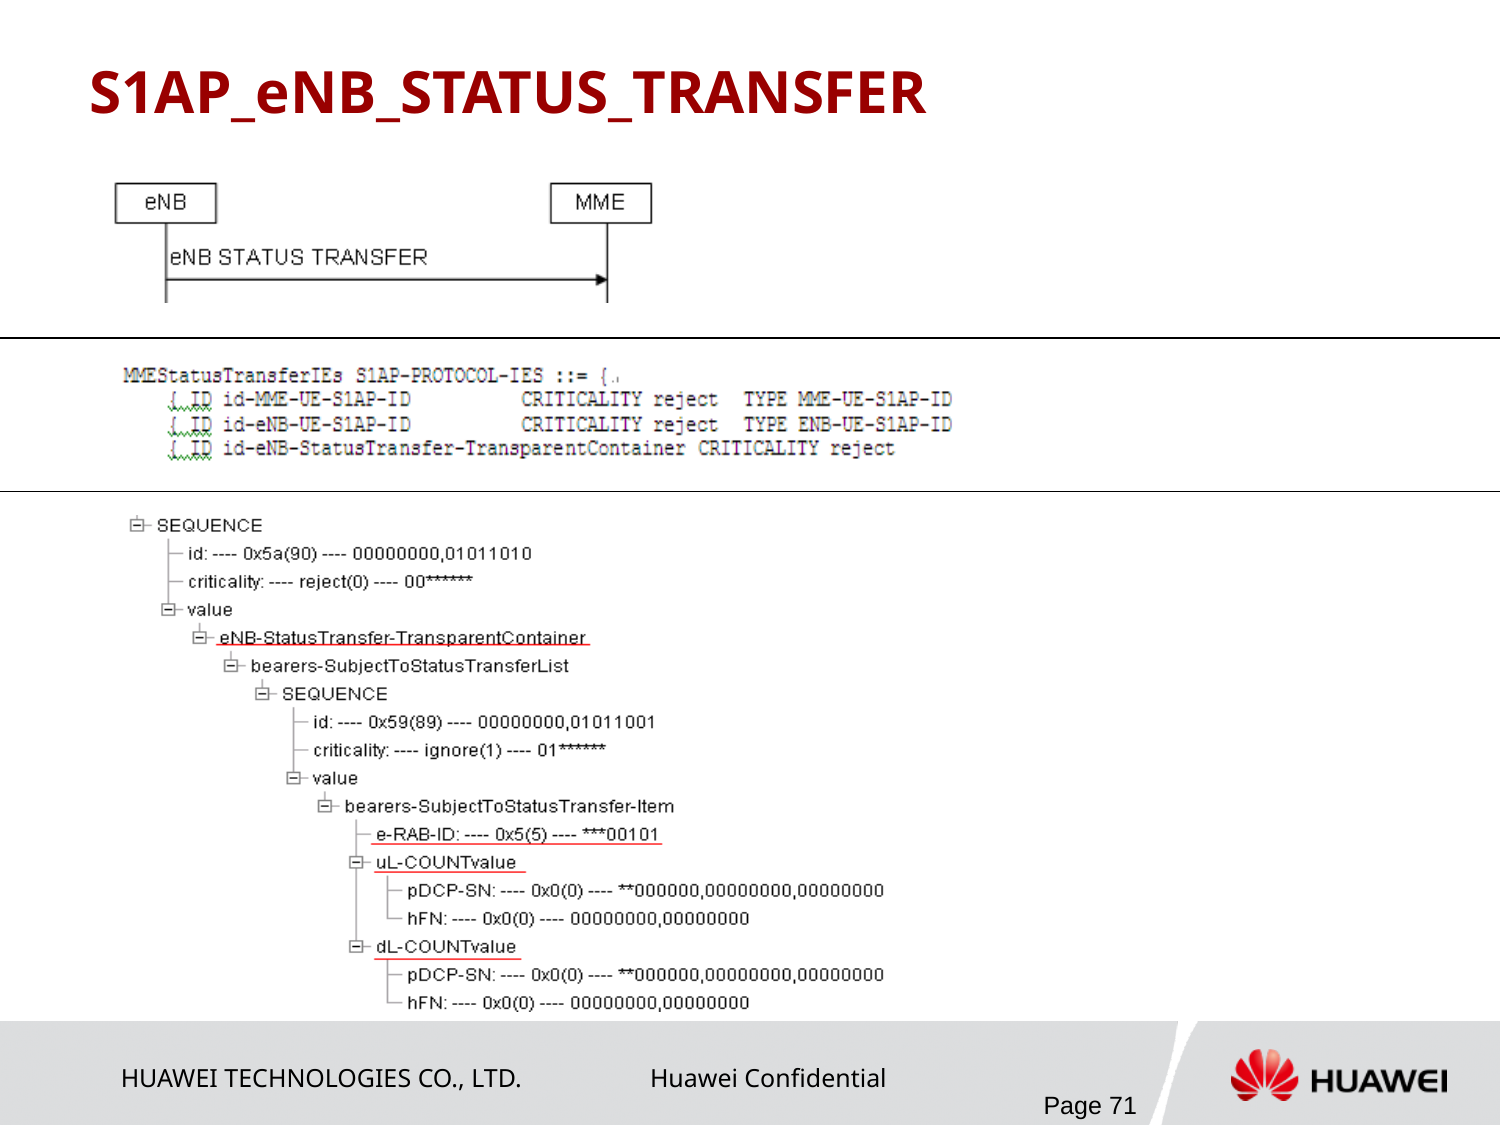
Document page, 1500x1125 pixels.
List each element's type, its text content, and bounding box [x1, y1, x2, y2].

picture [118, 361, 963, 469]
slide_number Page 71 [1043, 1064, 1388, 1125]
title S1AP_eNB_STATUS_TRANSFER [76, 42, 963, 138]
picture [0, 1021, 1500, 1125]
picture [104, 172, 668, 303]
picture [124, 515, 999, 1012]
